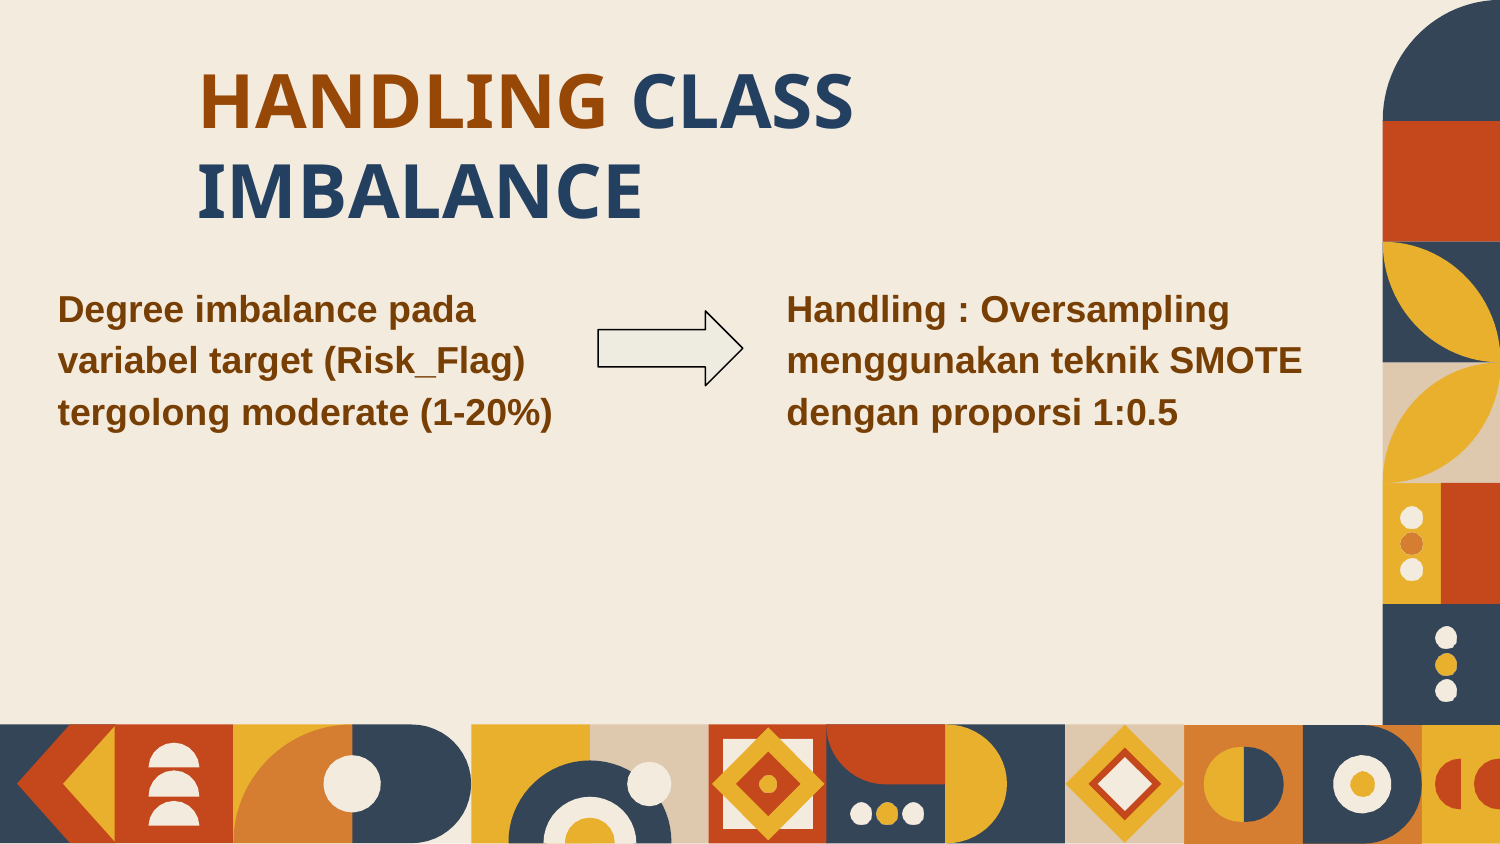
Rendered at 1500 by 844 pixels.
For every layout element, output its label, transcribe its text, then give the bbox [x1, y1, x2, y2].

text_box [825, 724, 1185, 844]
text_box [1382, 241, 1500, 605]
text_box [598, 310, 743, 386]
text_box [1185, 724, 1377, 844]
text_box Handling : Oversampling menggunakan teknik SMOTE dengan proporsi 1:0.5 [784, 275, 1320, 433]
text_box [1382, 0, 1500, 241]
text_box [1400, 505, 1423, 582]
text_box Degree imbalance pada variabel target (Risk_Flag) tergolong moderate (1-20%) [55, 275, 563, 433]
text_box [1434, 626, 1457, 702]
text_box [0, 724, 468, 844]
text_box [470, 724, 823, 844]
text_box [1382, 611, 1500, 844]
title HANDLING CLASS IMBALANCE [195, 51, 1260, 234]
